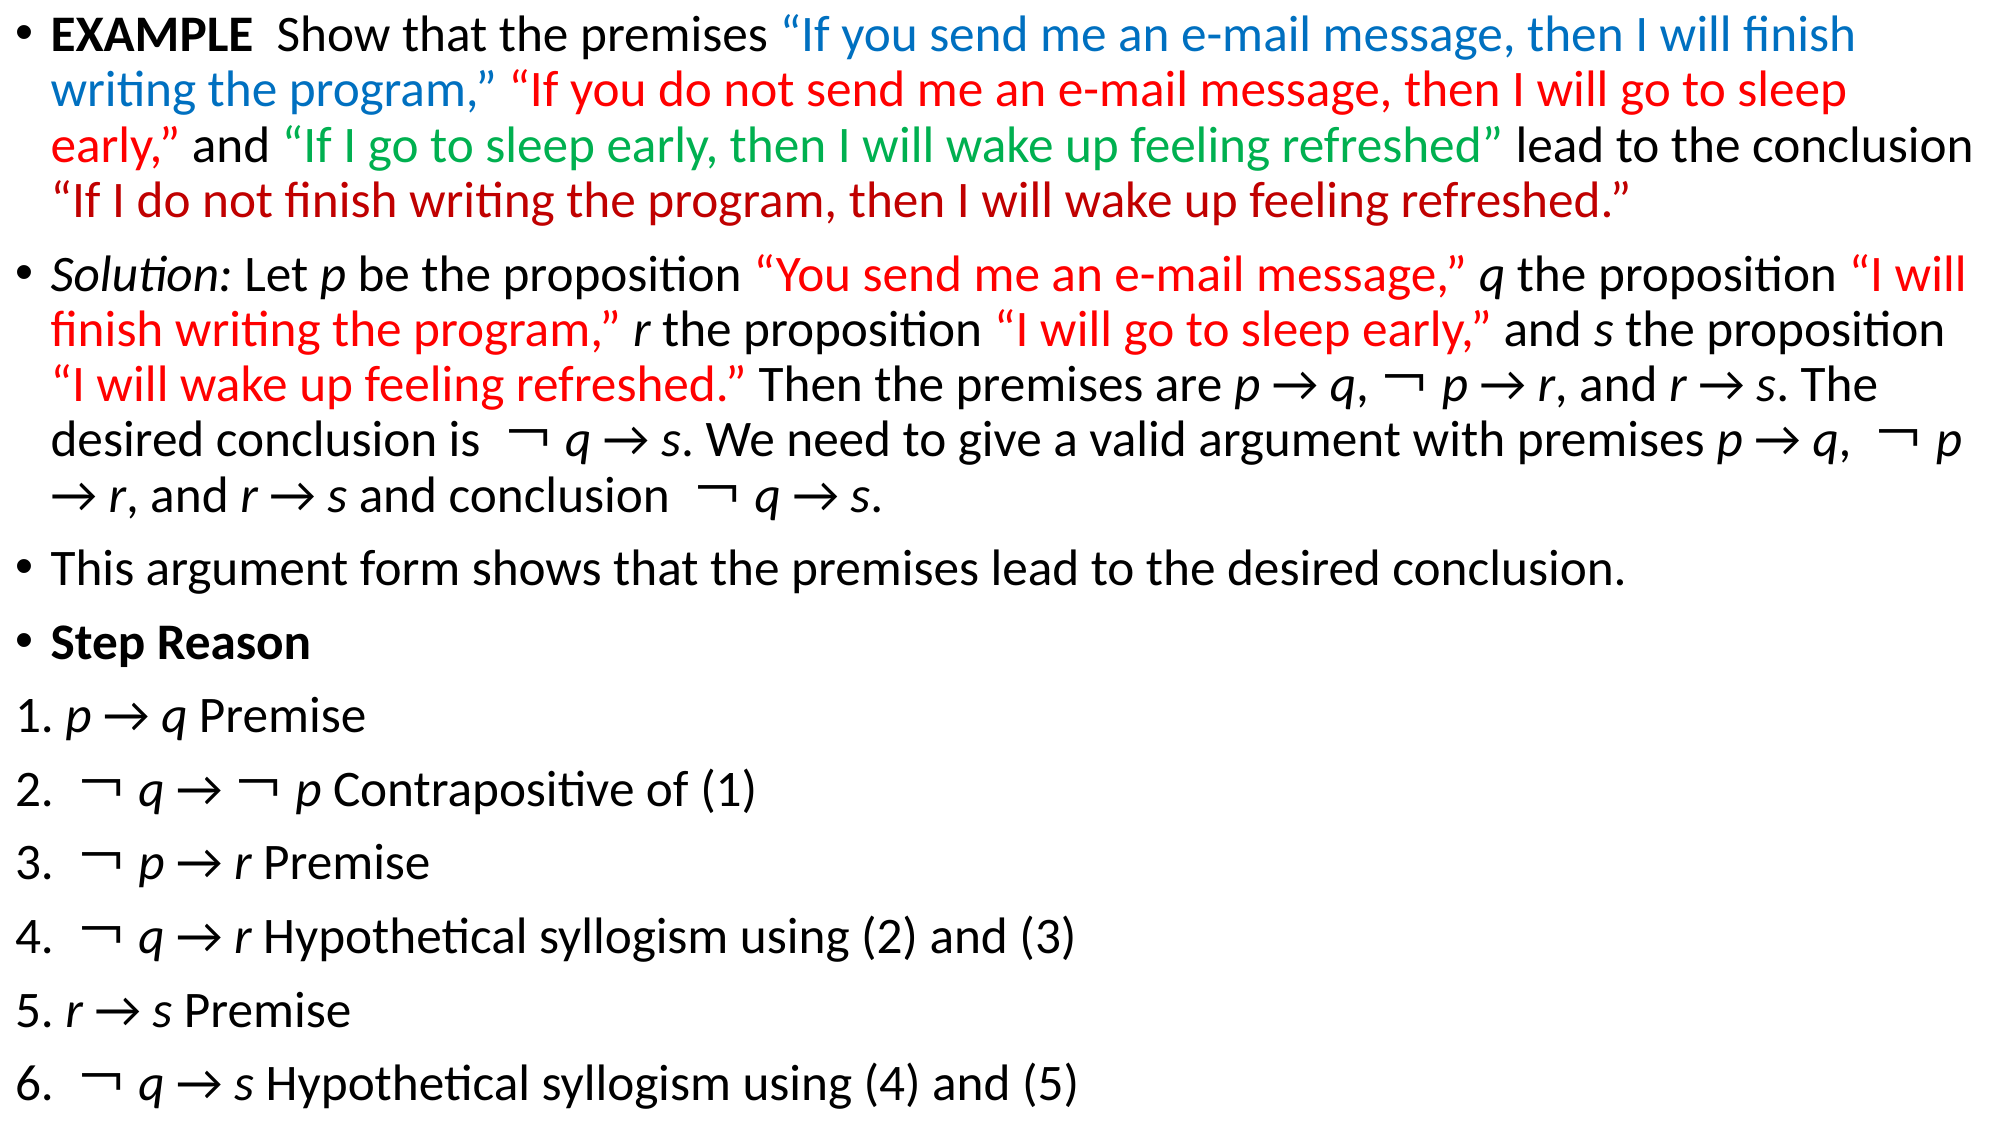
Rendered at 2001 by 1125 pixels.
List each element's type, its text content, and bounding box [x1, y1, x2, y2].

list EXAMPLE Show that the premises “If you send me an e-mail message, then I will finish writing the program,” “If you do not send me an e-mail message, then I will go to sleep early,” and “If I go to sleep early, then I will wake up feeling refreshed” lead to the conclusion “If I do not finish writing the program, then I will wake up feeling refreshed.” Solution: Let p be the proposition “You send me an e-mail message,” q the proposition “I will finish writing the program,” r the proposition “I will go to sleep early,” and s the proposition “I will wake up feeling refreshed.” Then the premises are p → q,￢p → r, and r → s. The desired conclusion is ￢q → s. We need to give a valid argument with premises p → q, ￢p → r, and r → s and conclusion ￢q → s. This argument form shows that the premises lead to the desired conclusion. Step Reason 1. p → q Premise 2. ￢q →￢p Contrapositive of (1) 3. ￢p → r Premise 4. ￢q → r Hypothetical syllogism using (2) and (3) 5. r → s Premise 6. ￢q → s Hypothetical syllogism using (4) and (5) [0, 0, 2000, 1125]
